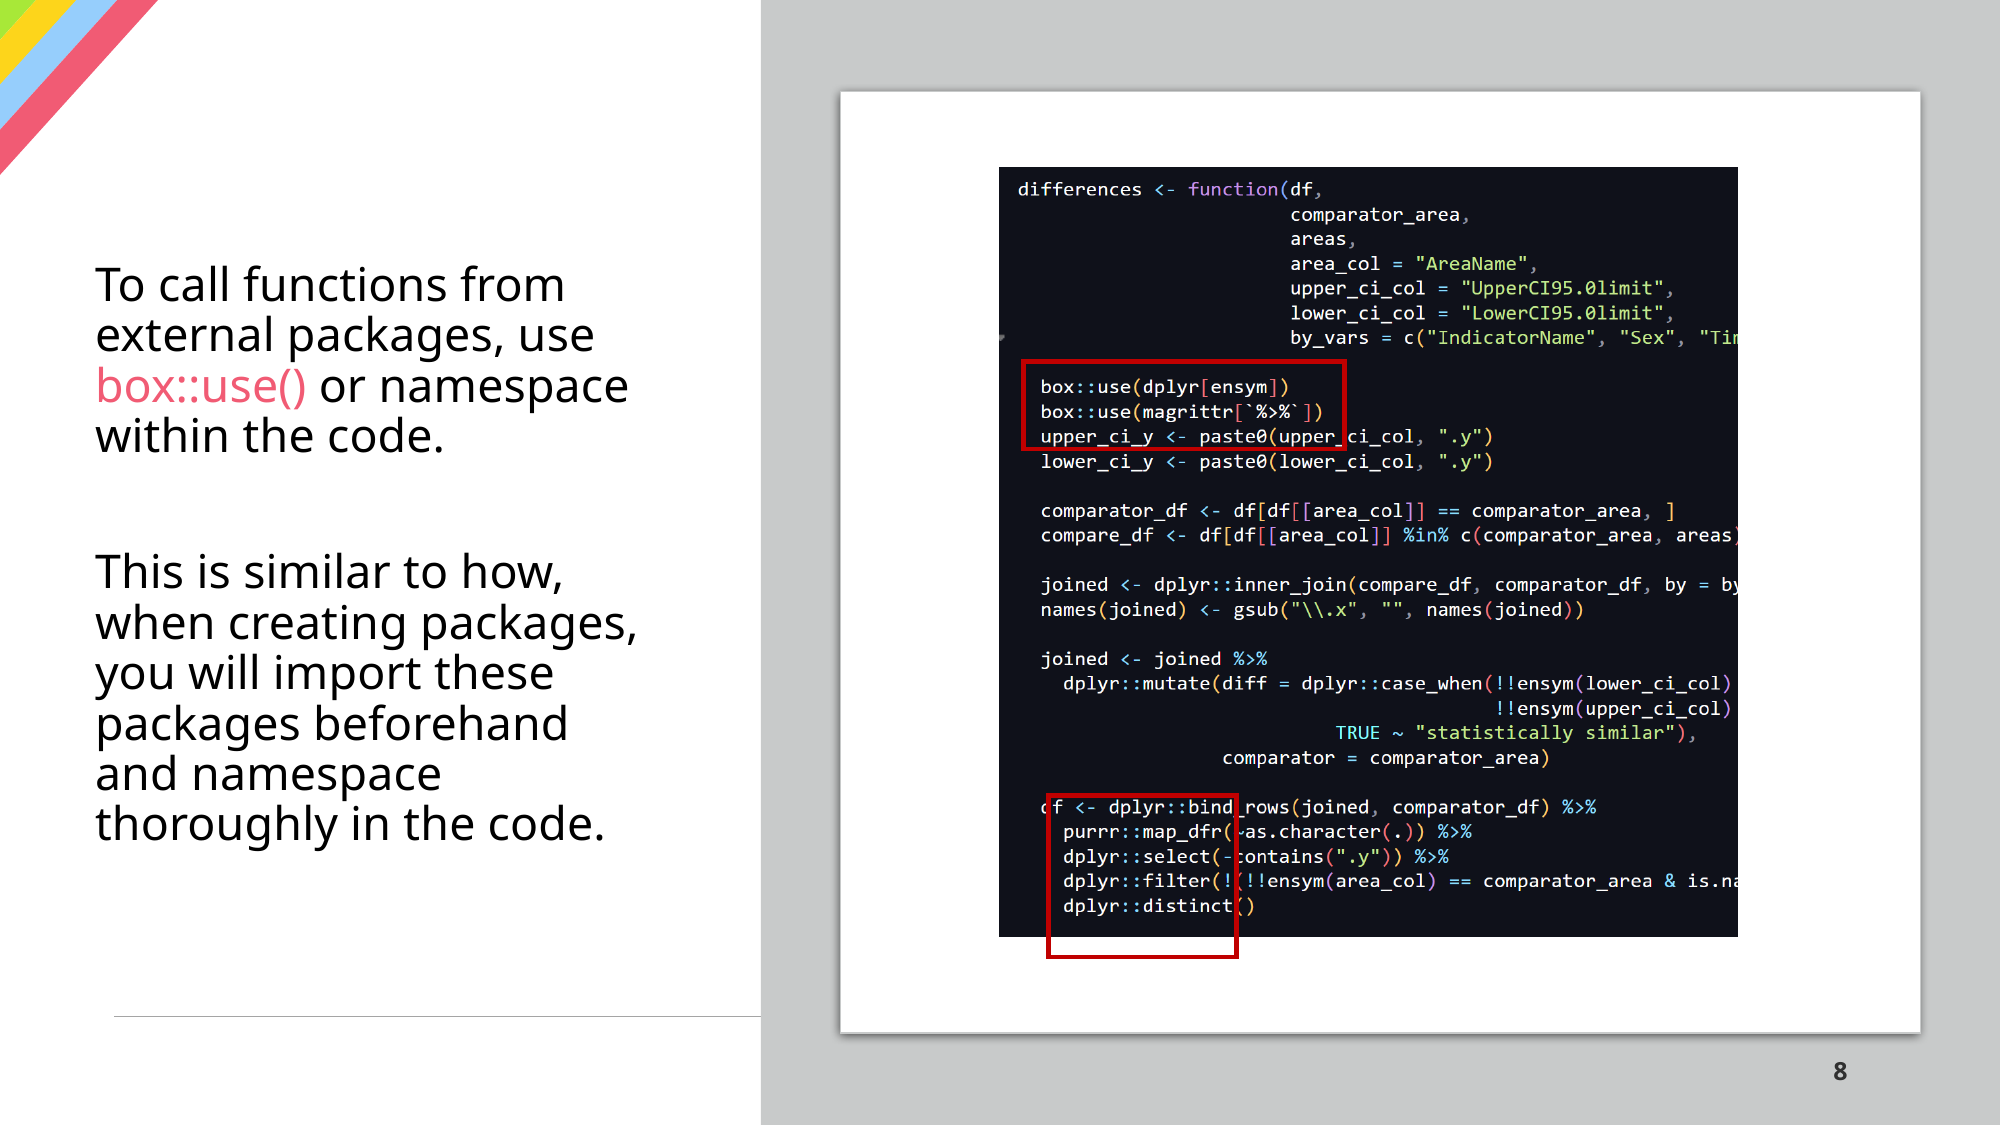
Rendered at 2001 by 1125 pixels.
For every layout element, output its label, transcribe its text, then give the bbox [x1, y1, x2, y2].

list To call functions from external packages, use box::use() or namespace within the code. This is similar to how, when creating packages, you will import these packages beforehand and namespace thoroughly in the code. [79, 253, 655, 875]
slide_number 8 [1412, 1042, 1863, 1103]
text_box [839, 90, 1922, 1034]
picture [999, 167, 1738, 937]
text_box [1047, 937, 1237, 958]
text_box [760, 0, 2000, 1125]
